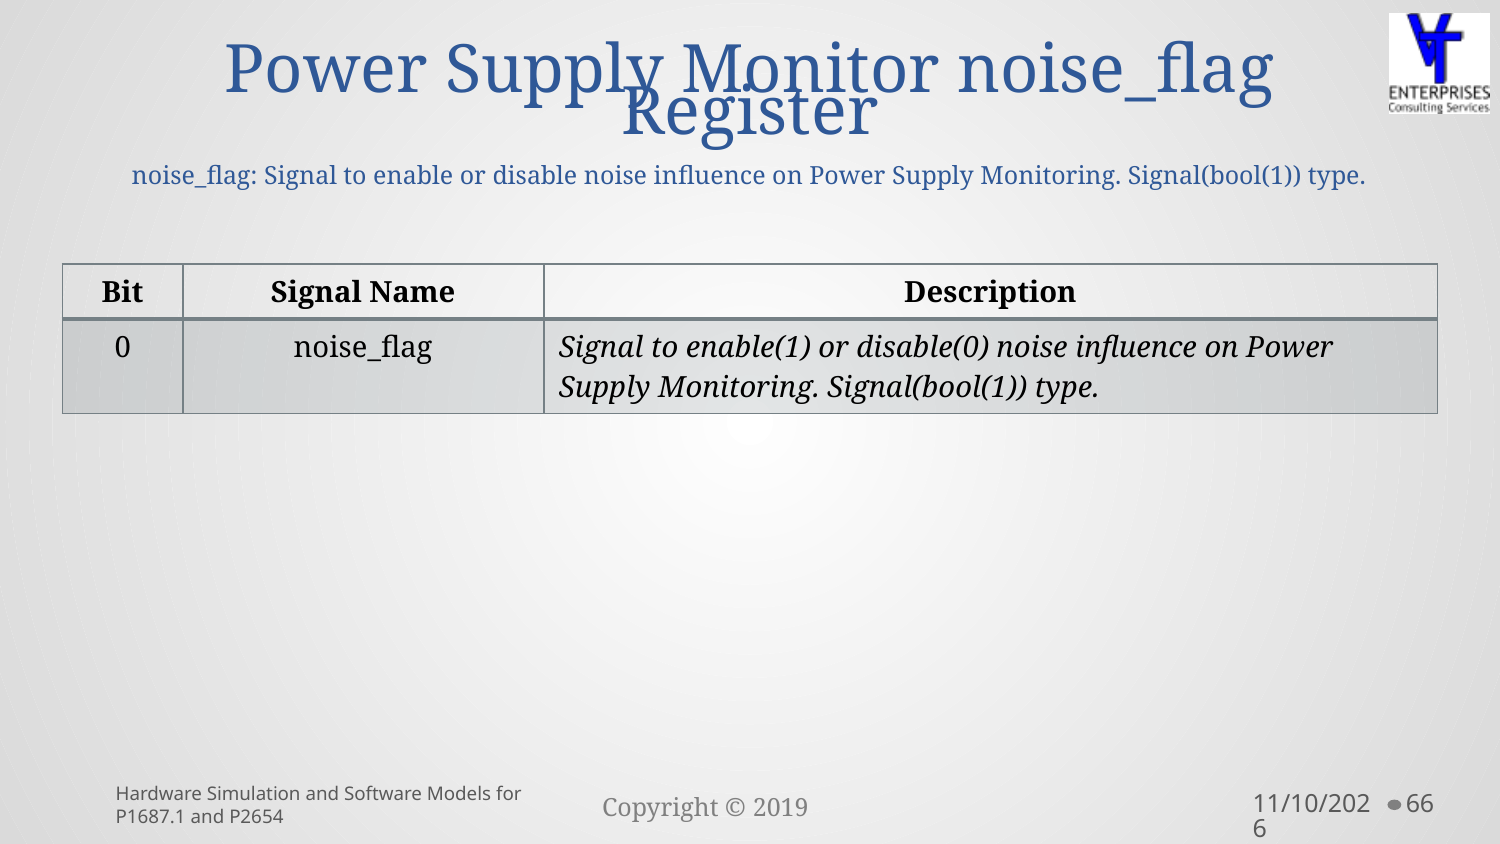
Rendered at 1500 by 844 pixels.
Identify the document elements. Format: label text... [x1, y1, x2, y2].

table_header Signal Name [184, 265, 543, 317]
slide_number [1237, 782, 1386, 827]
table_header Description [545, 265, 1437, 317]
footer Hardware Simulation and Software Models for P1687.1 and P2654 [108, 782, 576, 827]
table_cell noise_flag [184, 321, 543, 413]
table_header Bit [63, 265, 182, 317]
table_cell Signal to enable(1) or disable(0) noise influence on Power Supply Monitoring. Signal(bool(1)) type. [545, 321, 1437, 413]
slide_number 66 [1401, 782, 1494, 827]
picture [1425, 13, 1490, 114]
title Power Supply Monitor noise_flag Register noise_flag: Signal to enable or disable noise influence on Power Supply Monitoring. Signal(bool(1)) type. [75, 0, 1425, 197]
table_cell 0 [63, 321, 182, 413]
